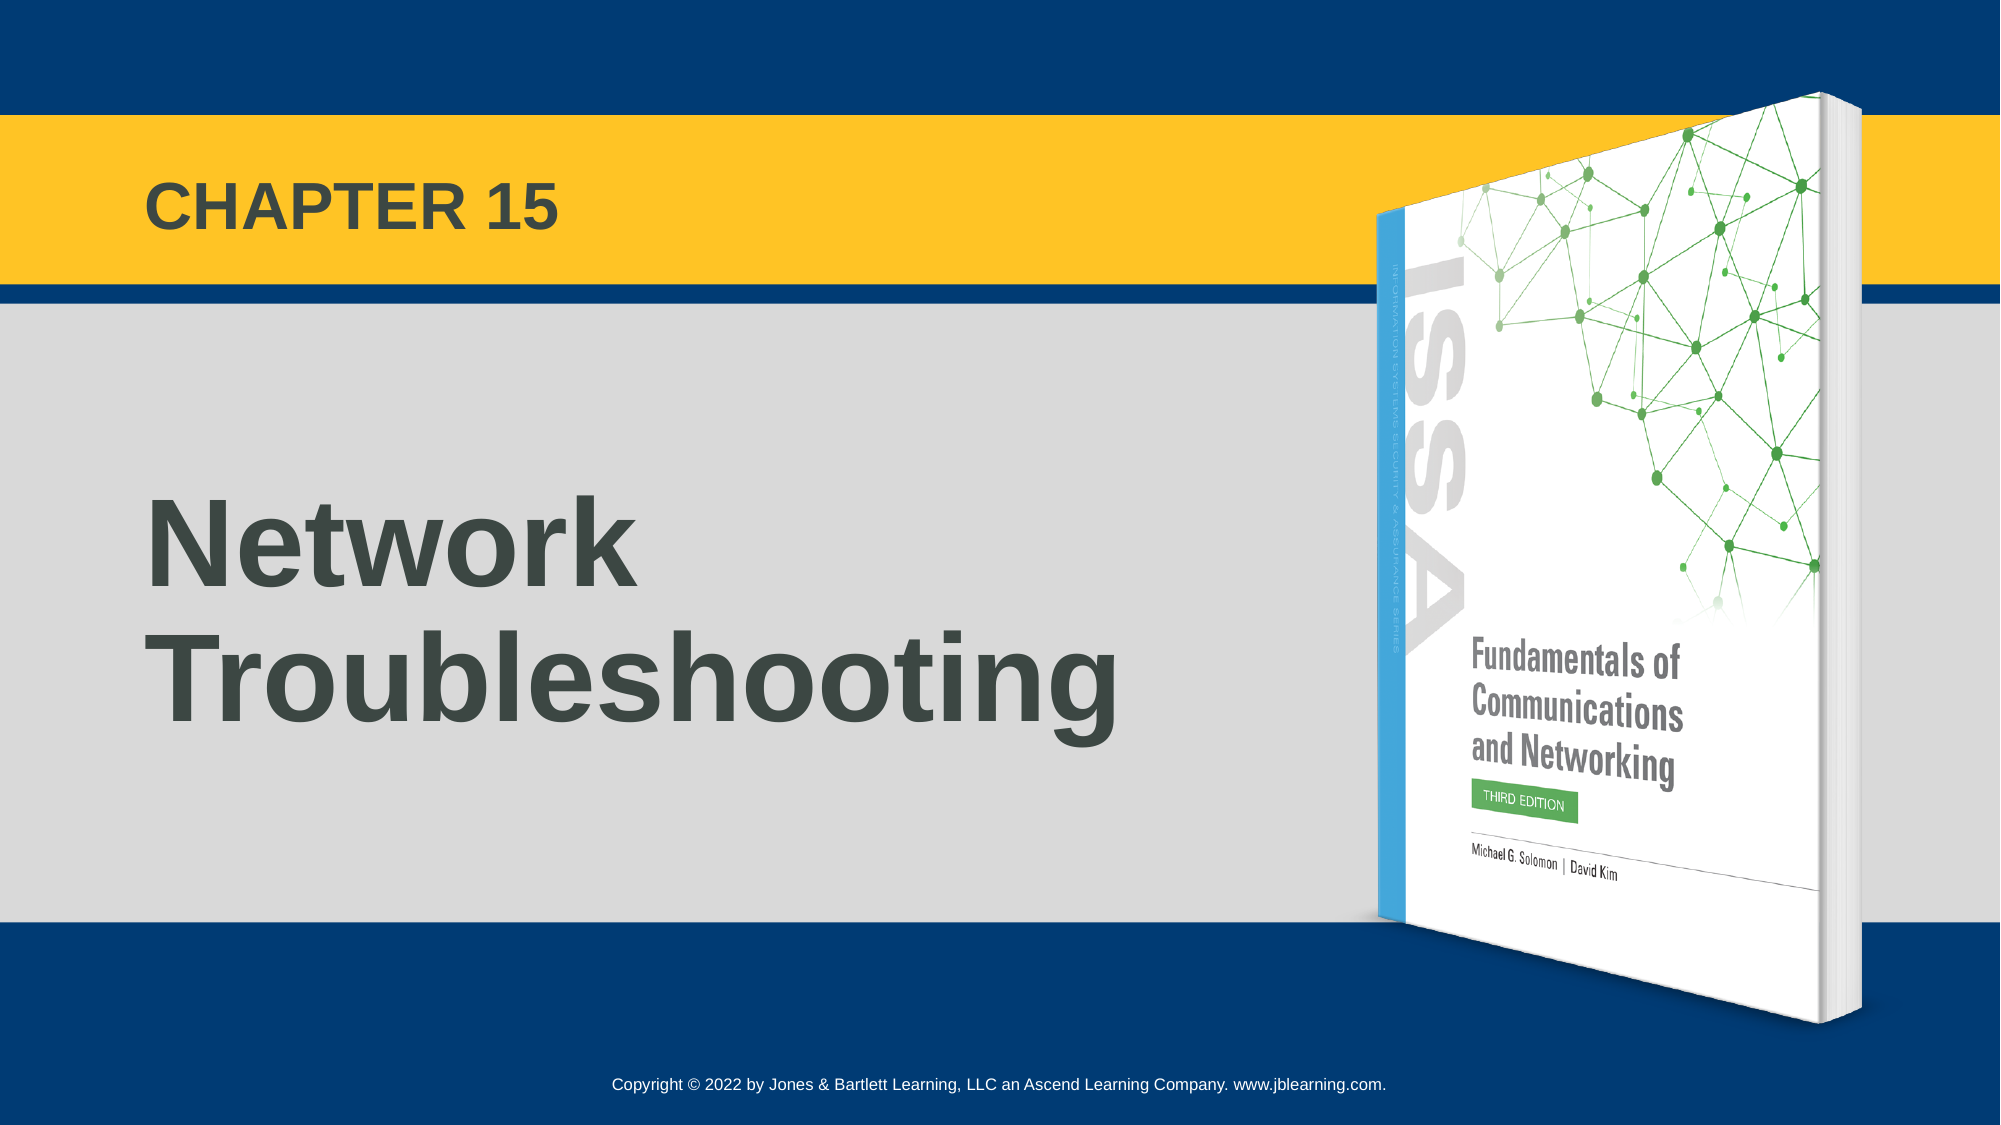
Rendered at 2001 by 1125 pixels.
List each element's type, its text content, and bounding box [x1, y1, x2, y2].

title Network Troubleshooting [144, 360, 1199, 866]
subtitle CHAPTER 15 [144, 138, 1215, 267]
picture [1335, 75, 1914, 1050]
